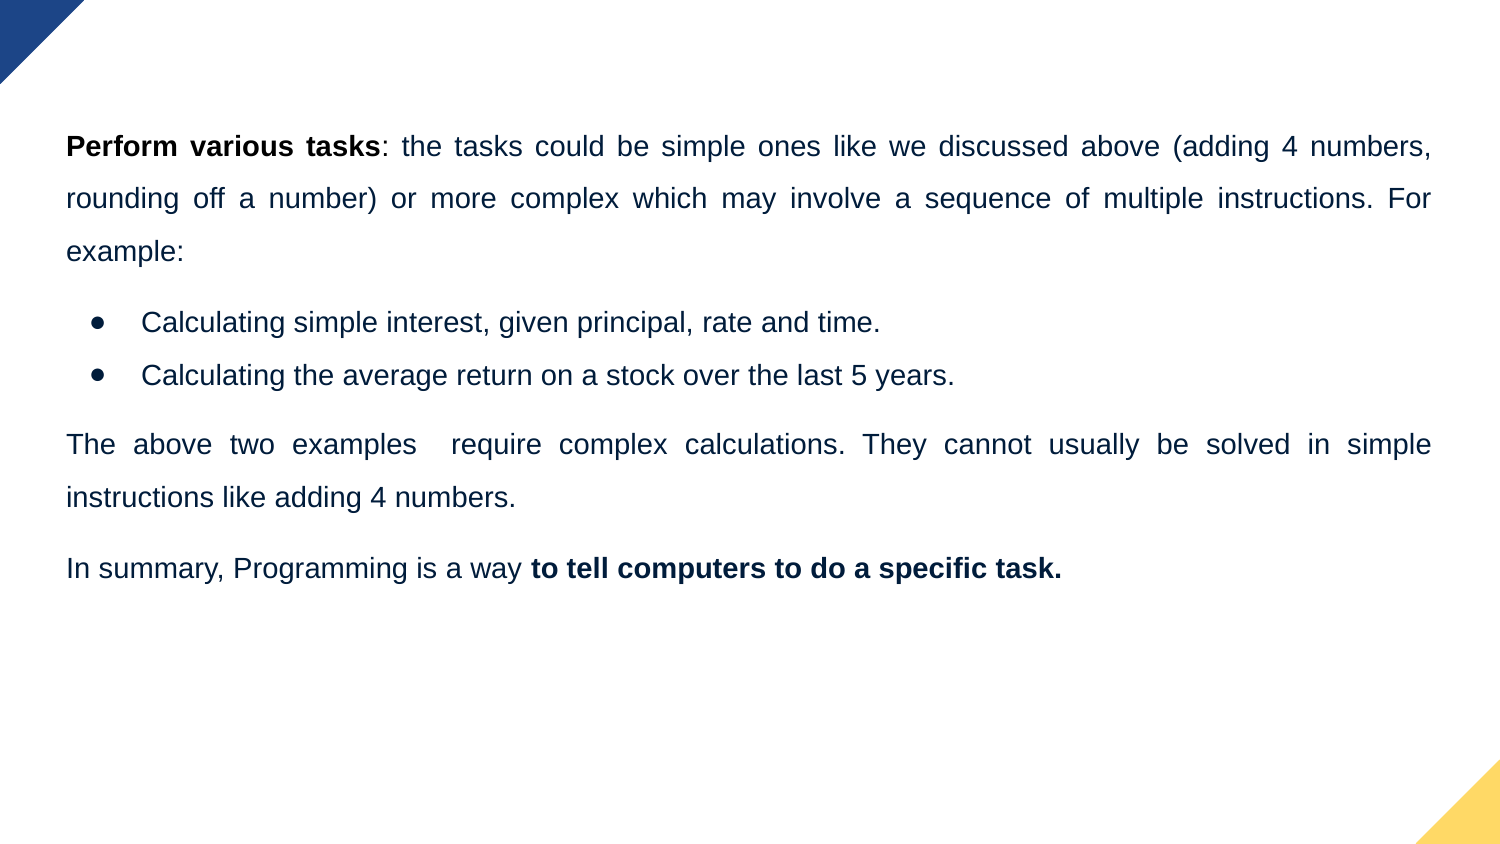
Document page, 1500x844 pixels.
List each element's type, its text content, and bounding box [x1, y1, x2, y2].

list Perform various tasks: the tasks could be simple ones like we discussed above (adding 4 numbers, rounding off a number) or more complex which may involve a sequence of multiple instructions. For example: Calculating simple interest, given principal, rate and time. Calculating the average return on a stock over the last 5 years. The above two examples require complex calculations. They cannot usually be solved in simple instructions like adding 4 numbers. In summary, Programming is a way to tell computers to do a specific task. [51, 94, 1449, 750]
text_box [1416, 760, 1500, 844]
text_box [0, 0, 84, 84]
